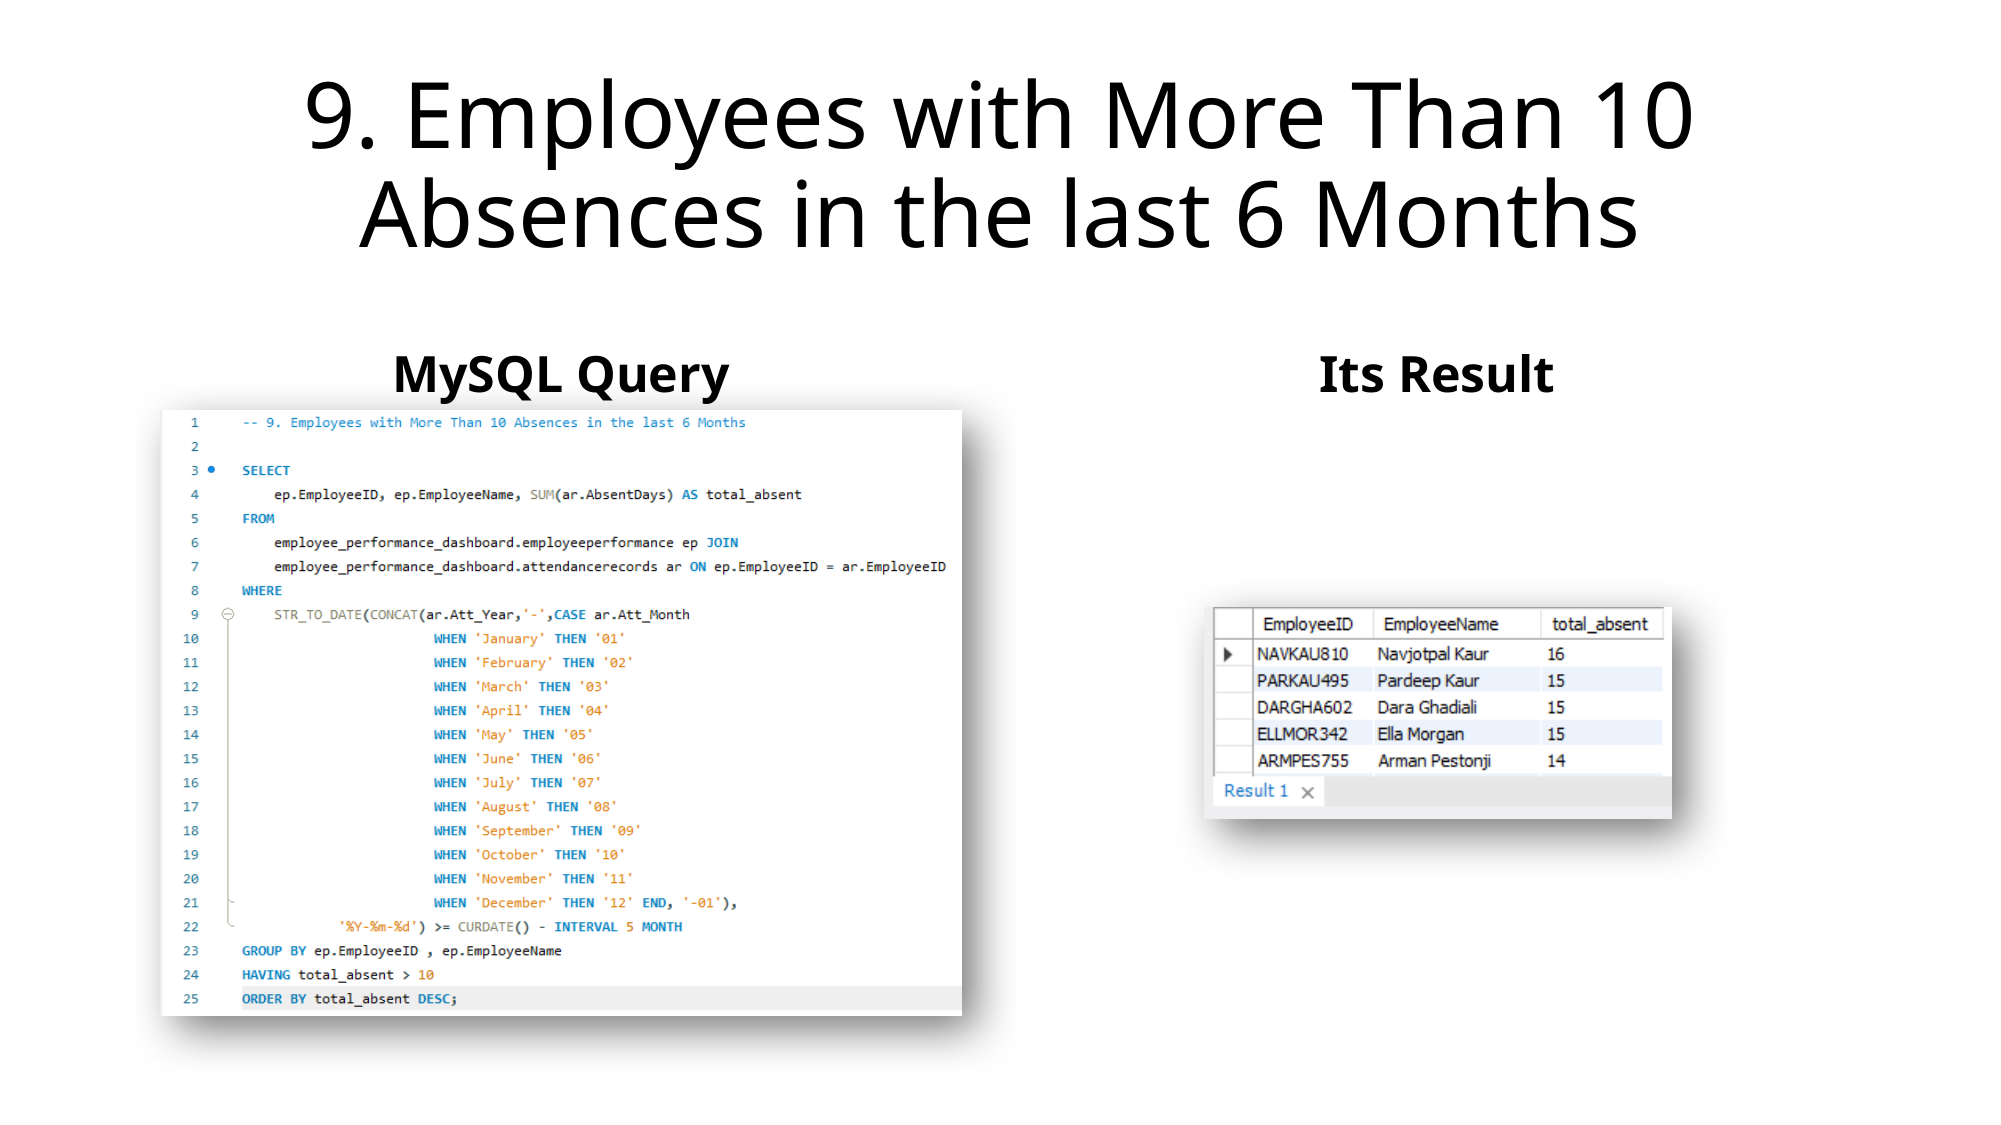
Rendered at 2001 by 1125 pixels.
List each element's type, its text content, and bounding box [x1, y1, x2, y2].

list Its Result [1012, 275, 1863, 411]
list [1203, 607, 1672, 820]
title 9. Employees with More Than 10 Absences in the last 6 Months [137, 59, 1863, 278]
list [159, 410, 962, 1016]
list MySQL Query [137, 275, 984, 411]
